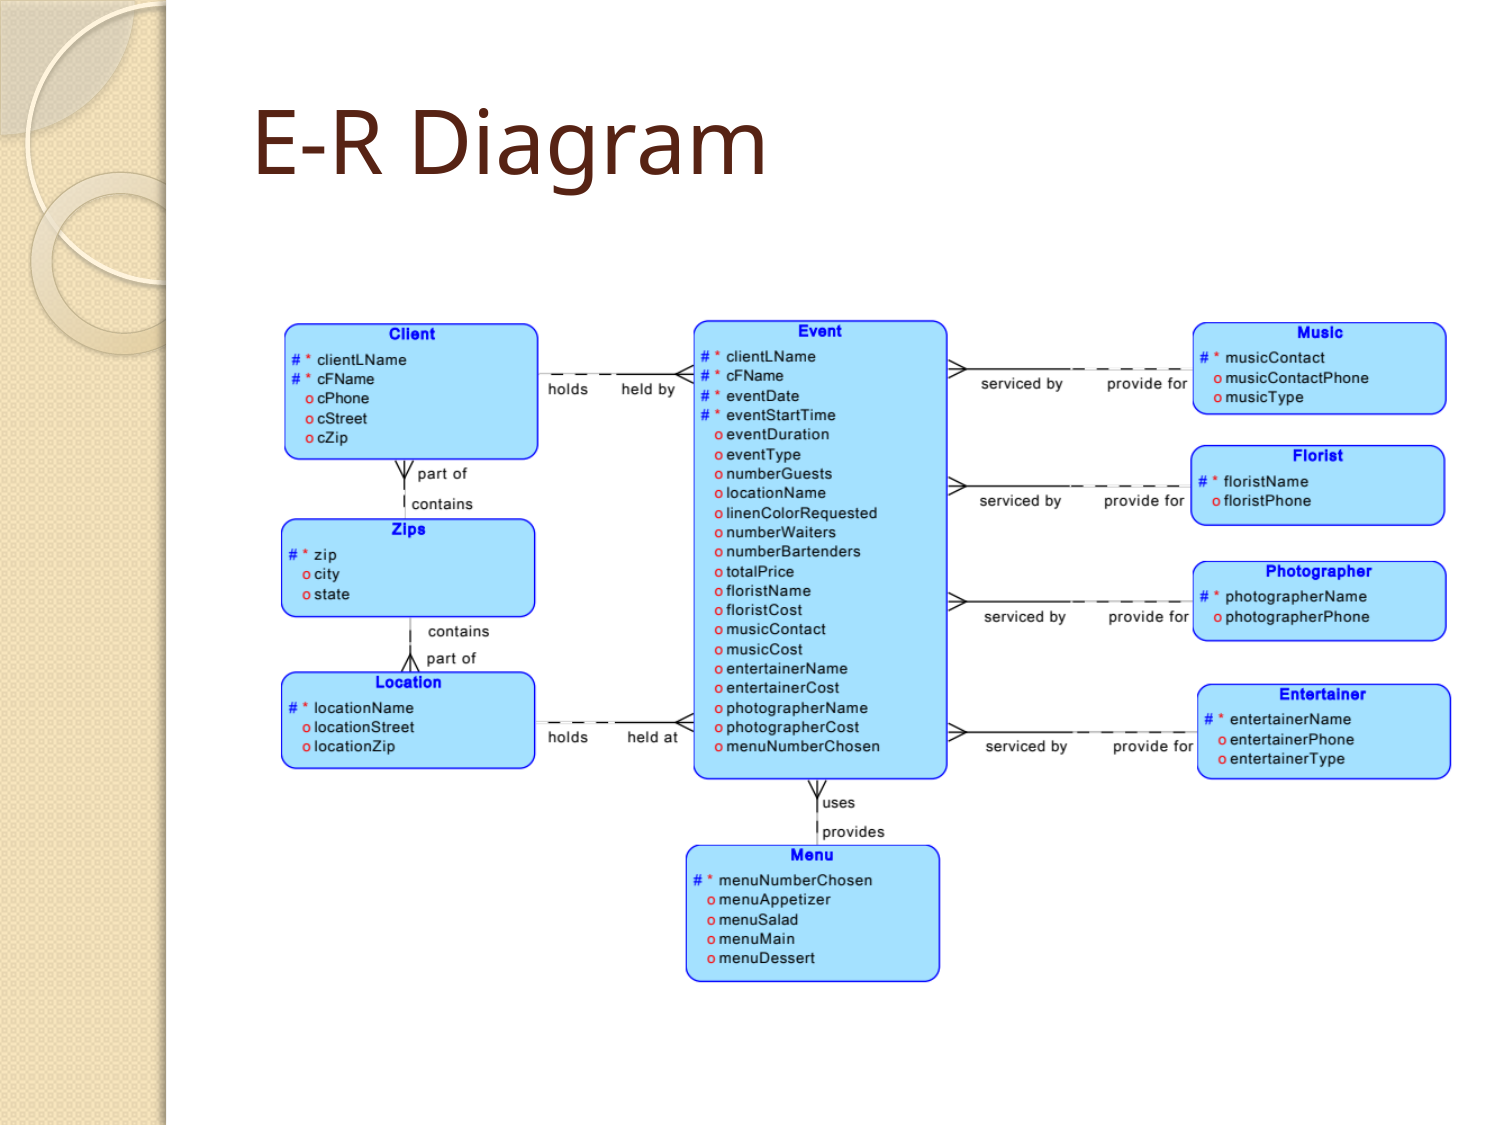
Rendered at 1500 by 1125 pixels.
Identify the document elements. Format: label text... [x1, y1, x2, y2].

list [235, 266, 1466, 996]
title E-R Diagram [235, 45, 1466, 233]
